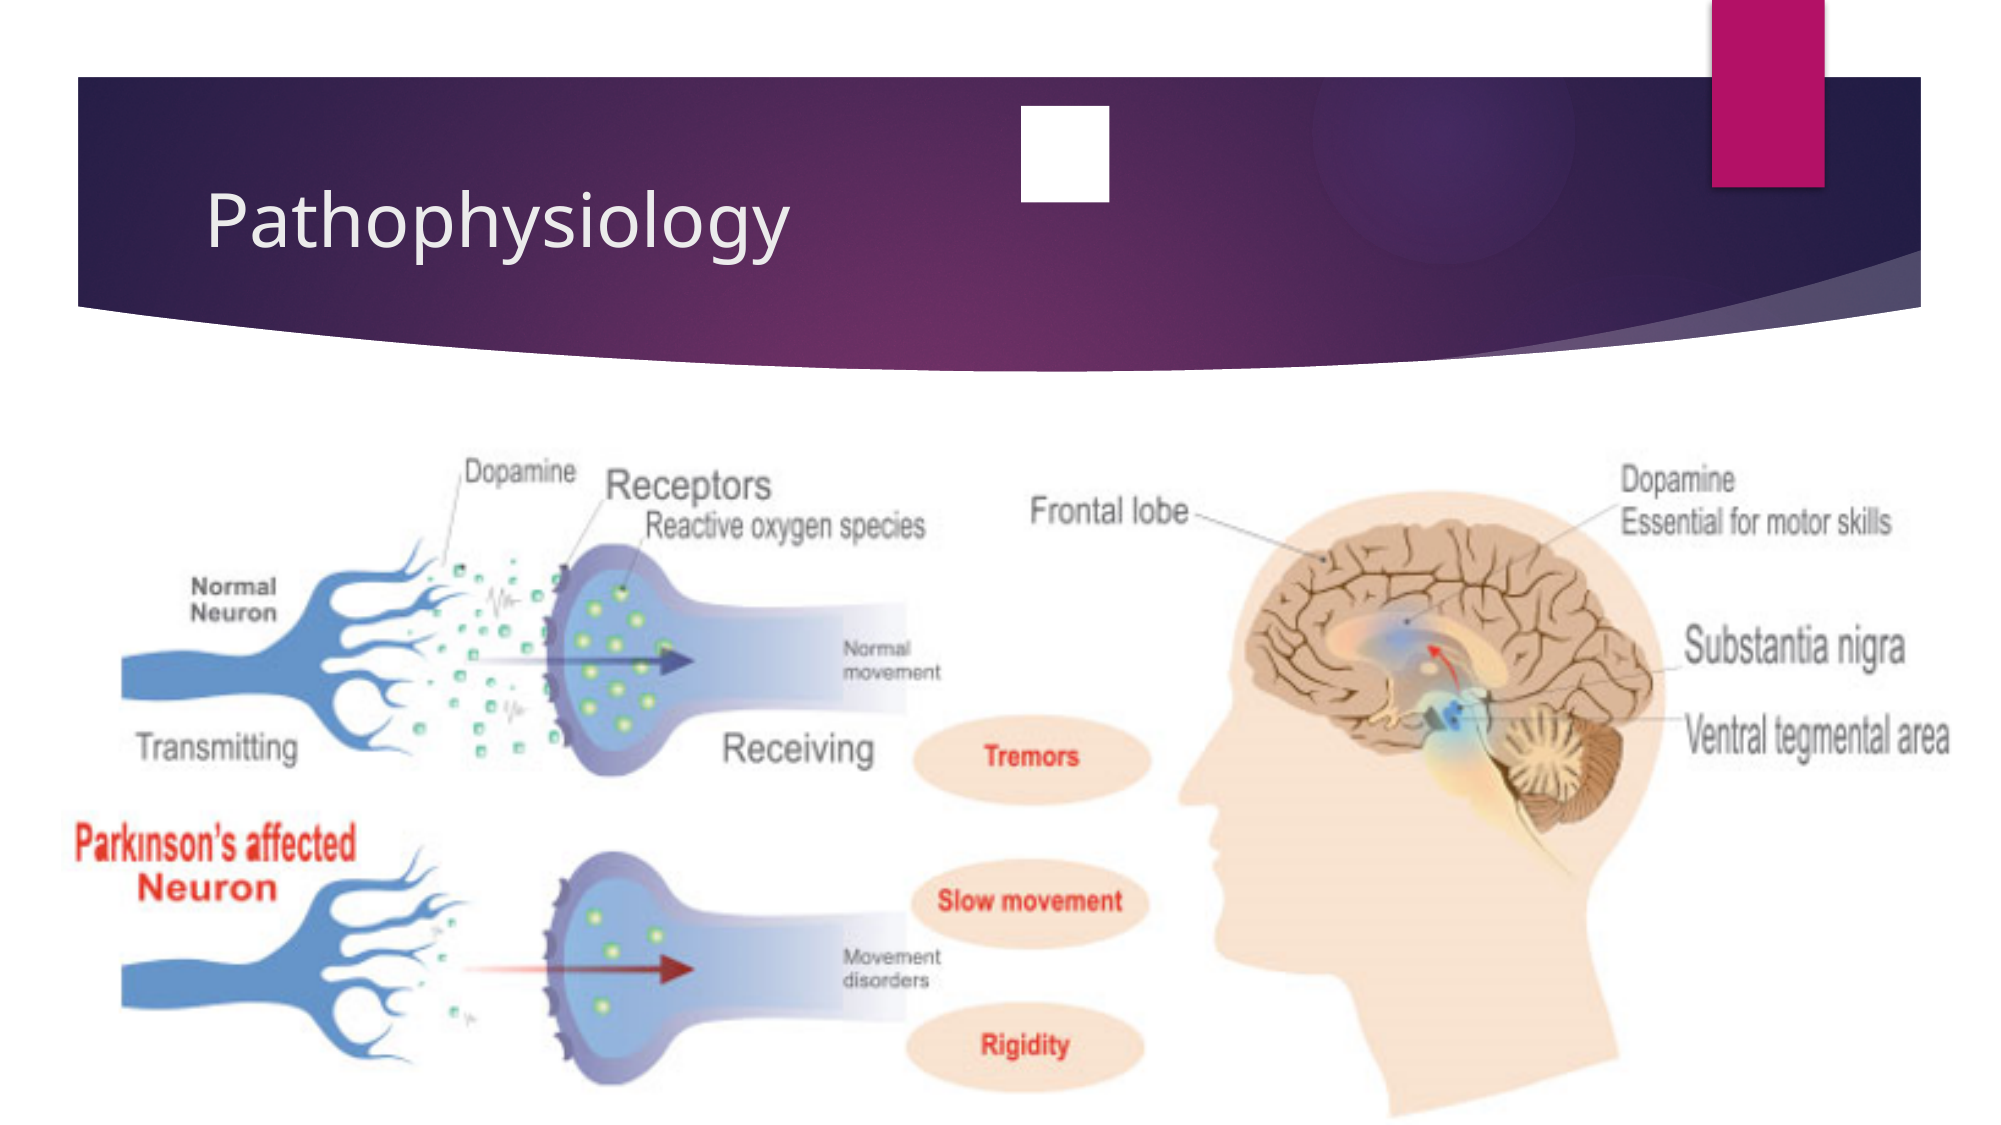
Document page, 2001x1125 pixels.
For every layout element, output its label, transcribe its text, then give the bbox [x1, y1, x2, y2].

title Pathophysiology [189, 159, 1627, 276]
picture [61, 406, 2000, 1125]
text_box [1020, 104, 1111, 204]
